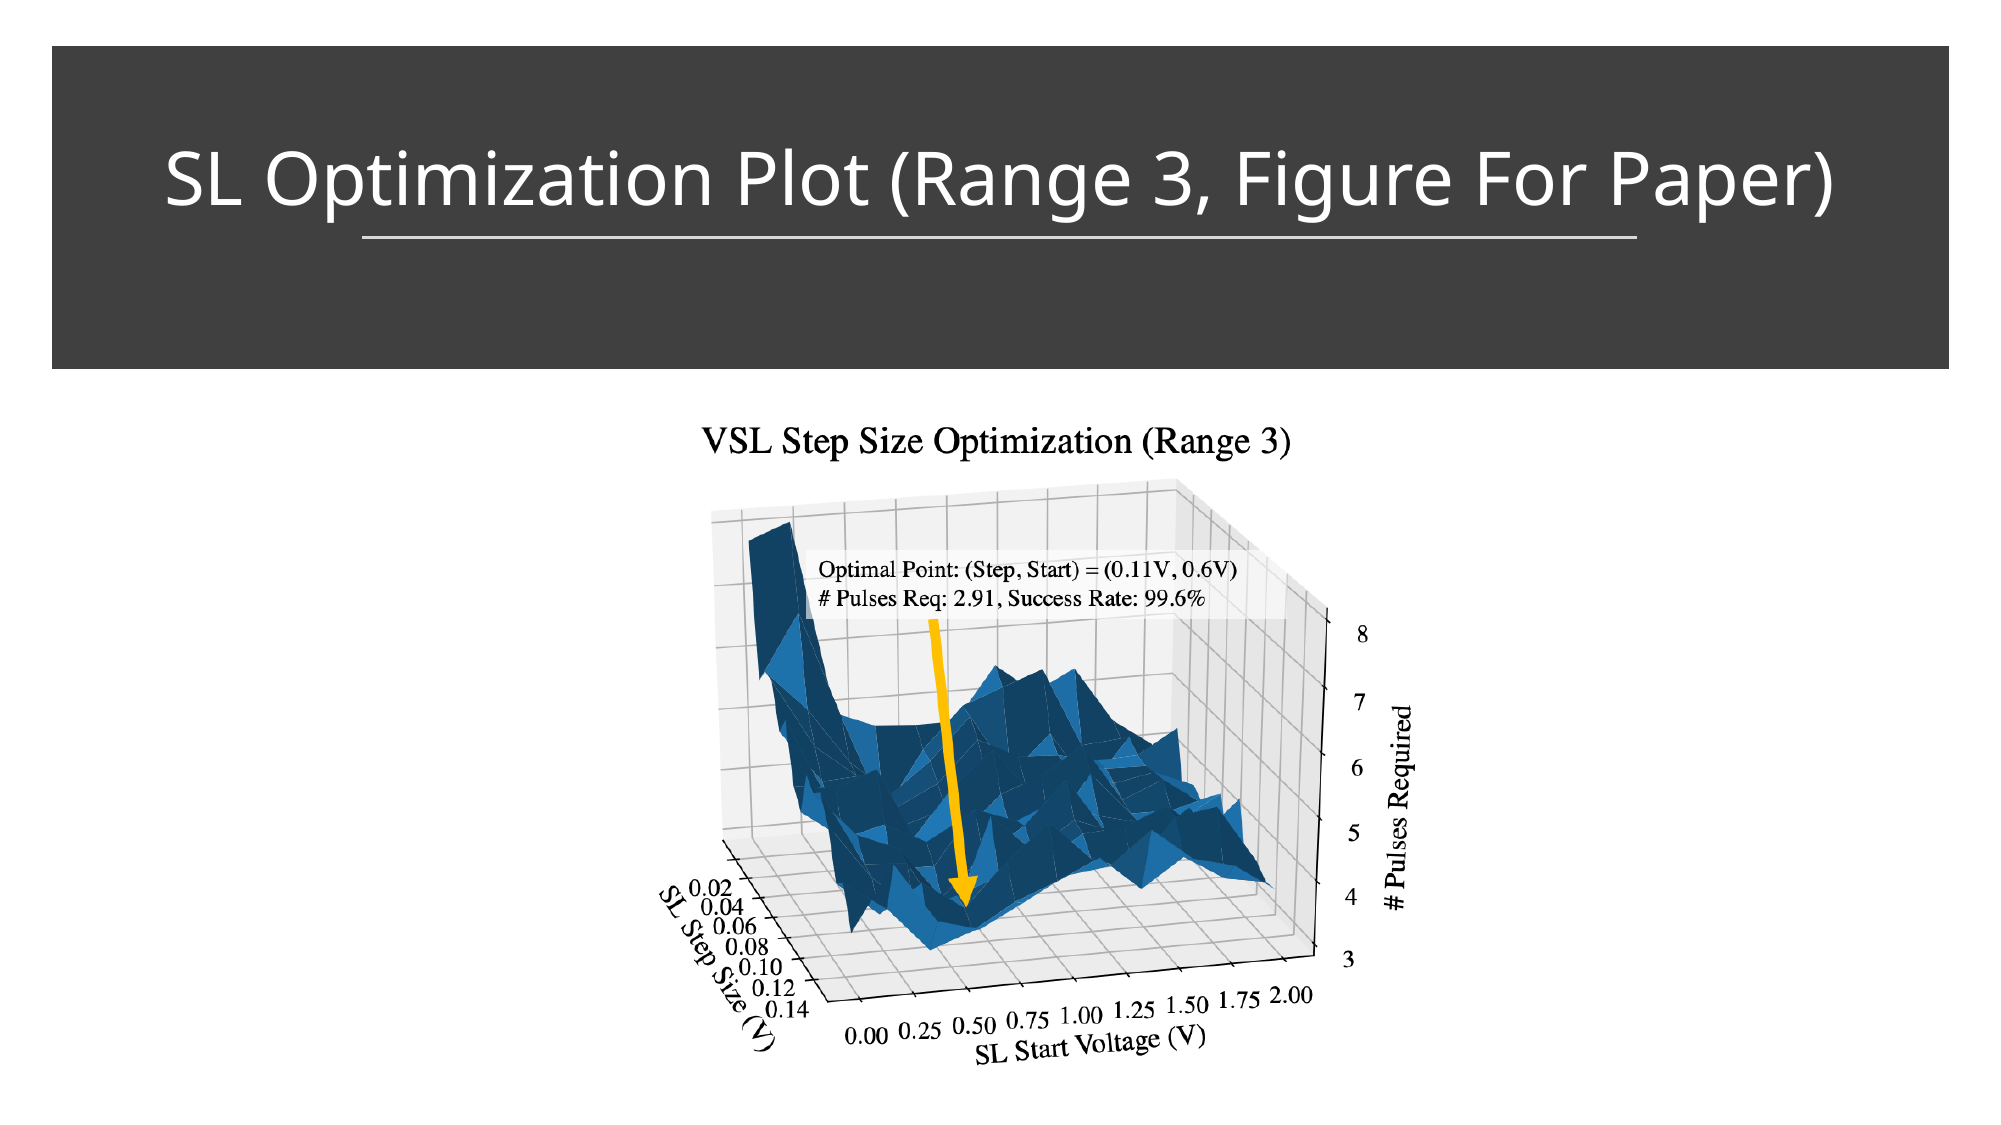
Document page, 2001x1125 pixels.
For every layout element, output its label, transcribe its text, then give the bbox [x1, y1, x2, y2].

picture [559, 411, 1432, 1068]
title SL Optimization Plot (Range 3, Figure For Paper) [86, 76, 1914, 230]
text_box [61, 55, 1939, 360]
